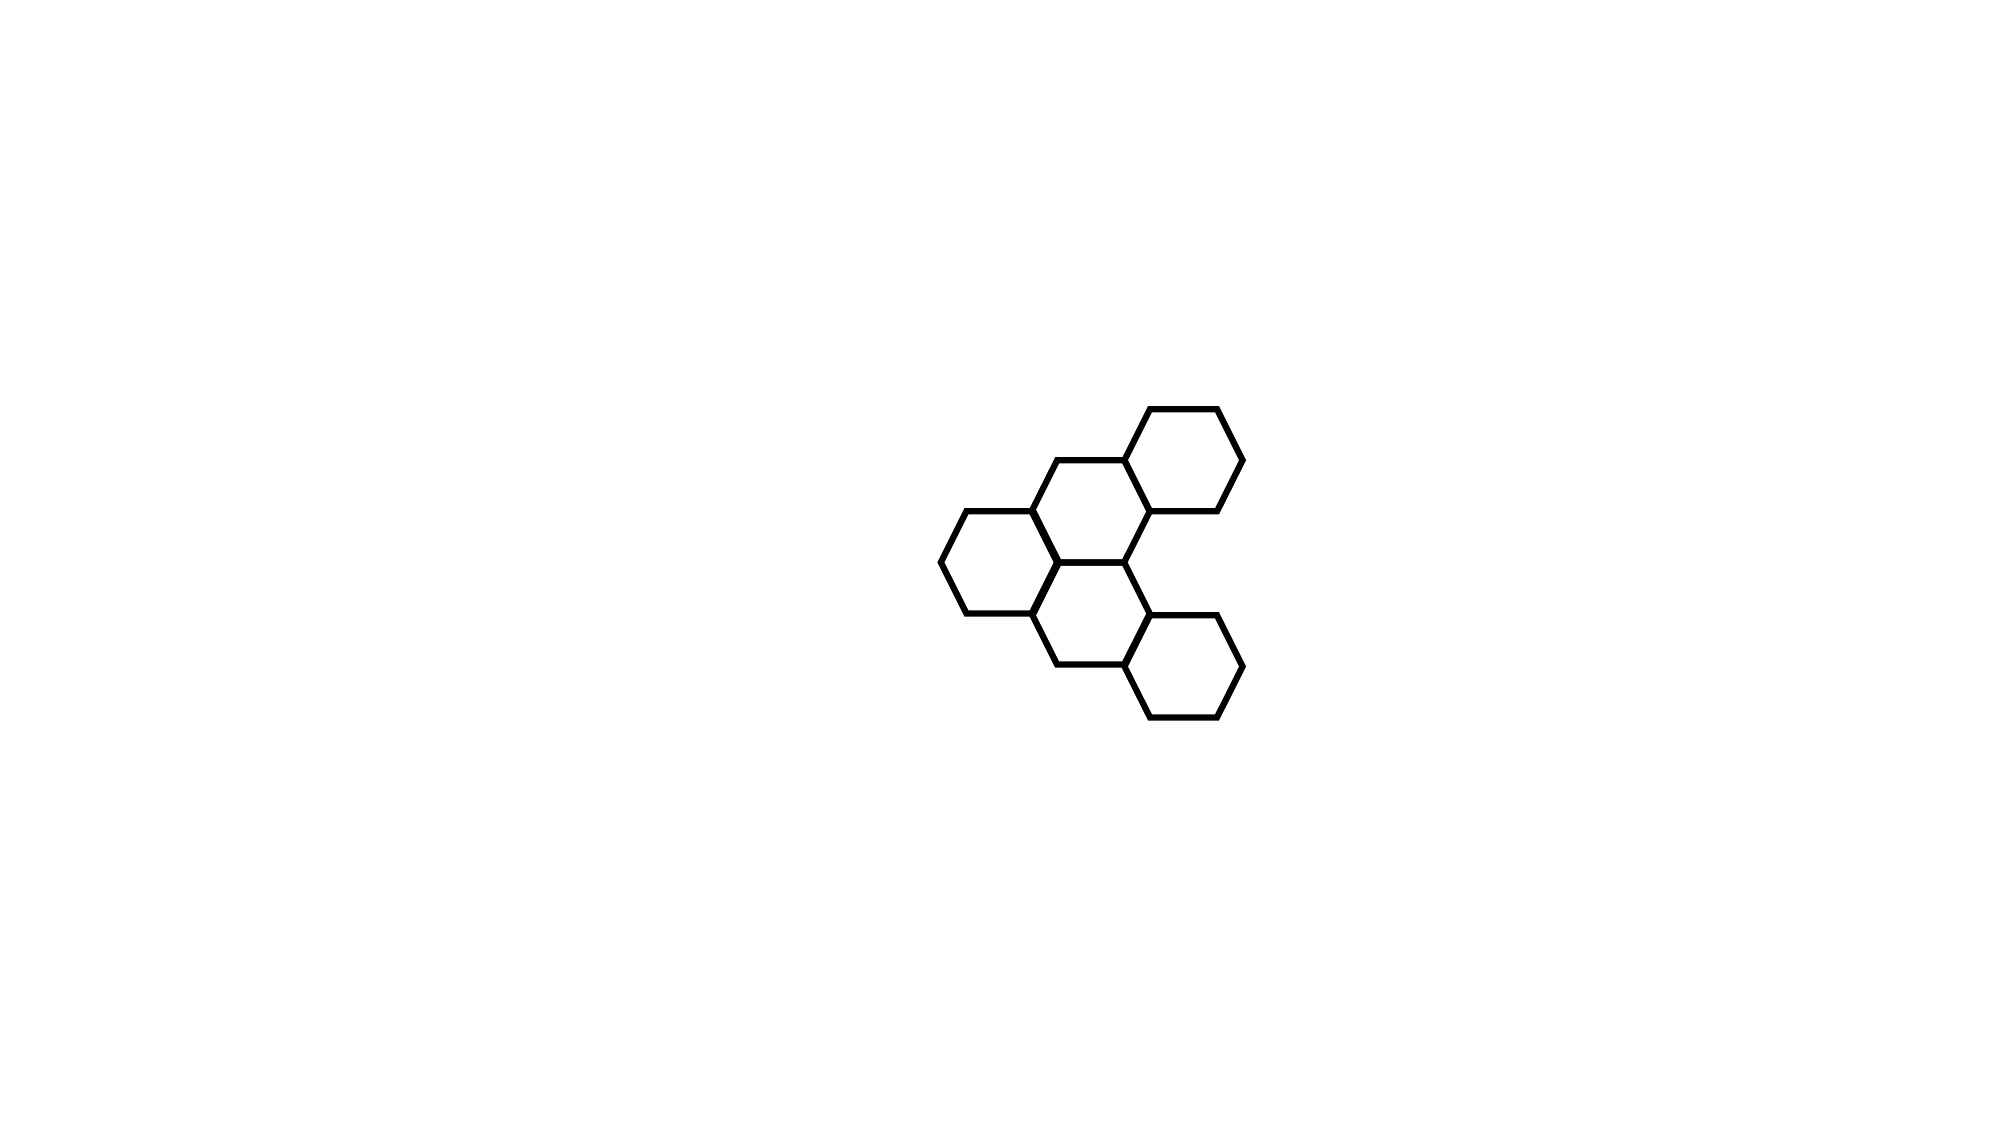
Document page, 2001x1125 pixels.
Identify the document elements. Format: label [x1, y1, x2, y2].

text_box [940, 409, 1243, 718]
